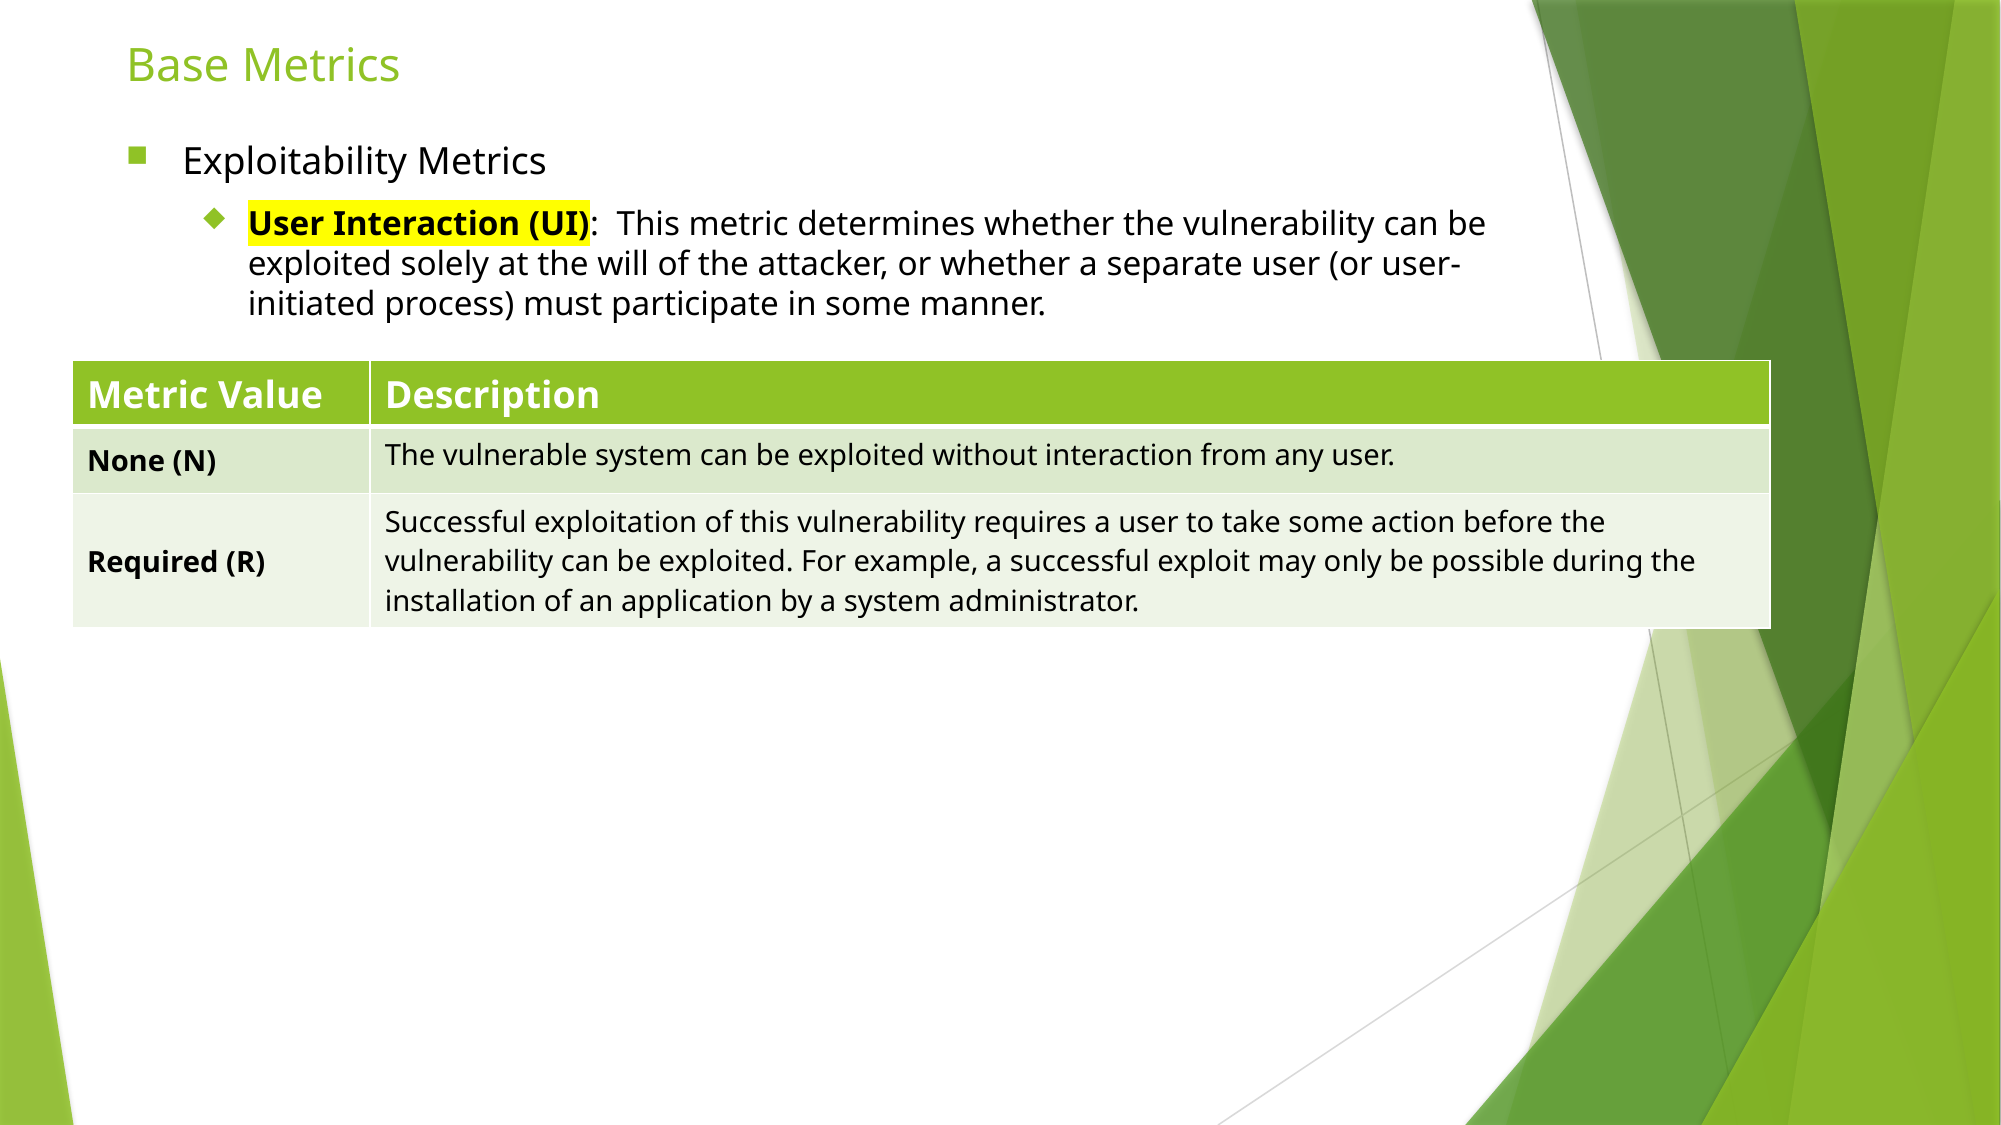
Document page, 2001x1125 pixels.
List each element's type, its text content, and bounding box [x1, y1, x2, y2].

table_header Metric Value [73, 361, 369, 424]
table_cell Required (R) [73, 494, 369, 627]
table_cell None (N) [73, 429, 369, 493]
table_cell Successful exploitation of this vulnerability requires a user to take some action before the vulnerability can be exploited. For example, a successful exploit may only be possible during the installation of an application by a system administrator. [371, 494, 1769, 627]
table_cell The vulnerable system can be exploited without interaction from any user. [371, 429, 1769, 493]
list Exploitability Metrics User Interaction (UI): This metric determines whether the vulnerability can be exploited solely at the will of the attacker, or whether a separate user (or user-initiated process) must participate in some manner. [111, 129, 1522, 339]
table_header Description [371, 361, 1769, 424]
title Base Metrics [111, 27, 1522, 99]
